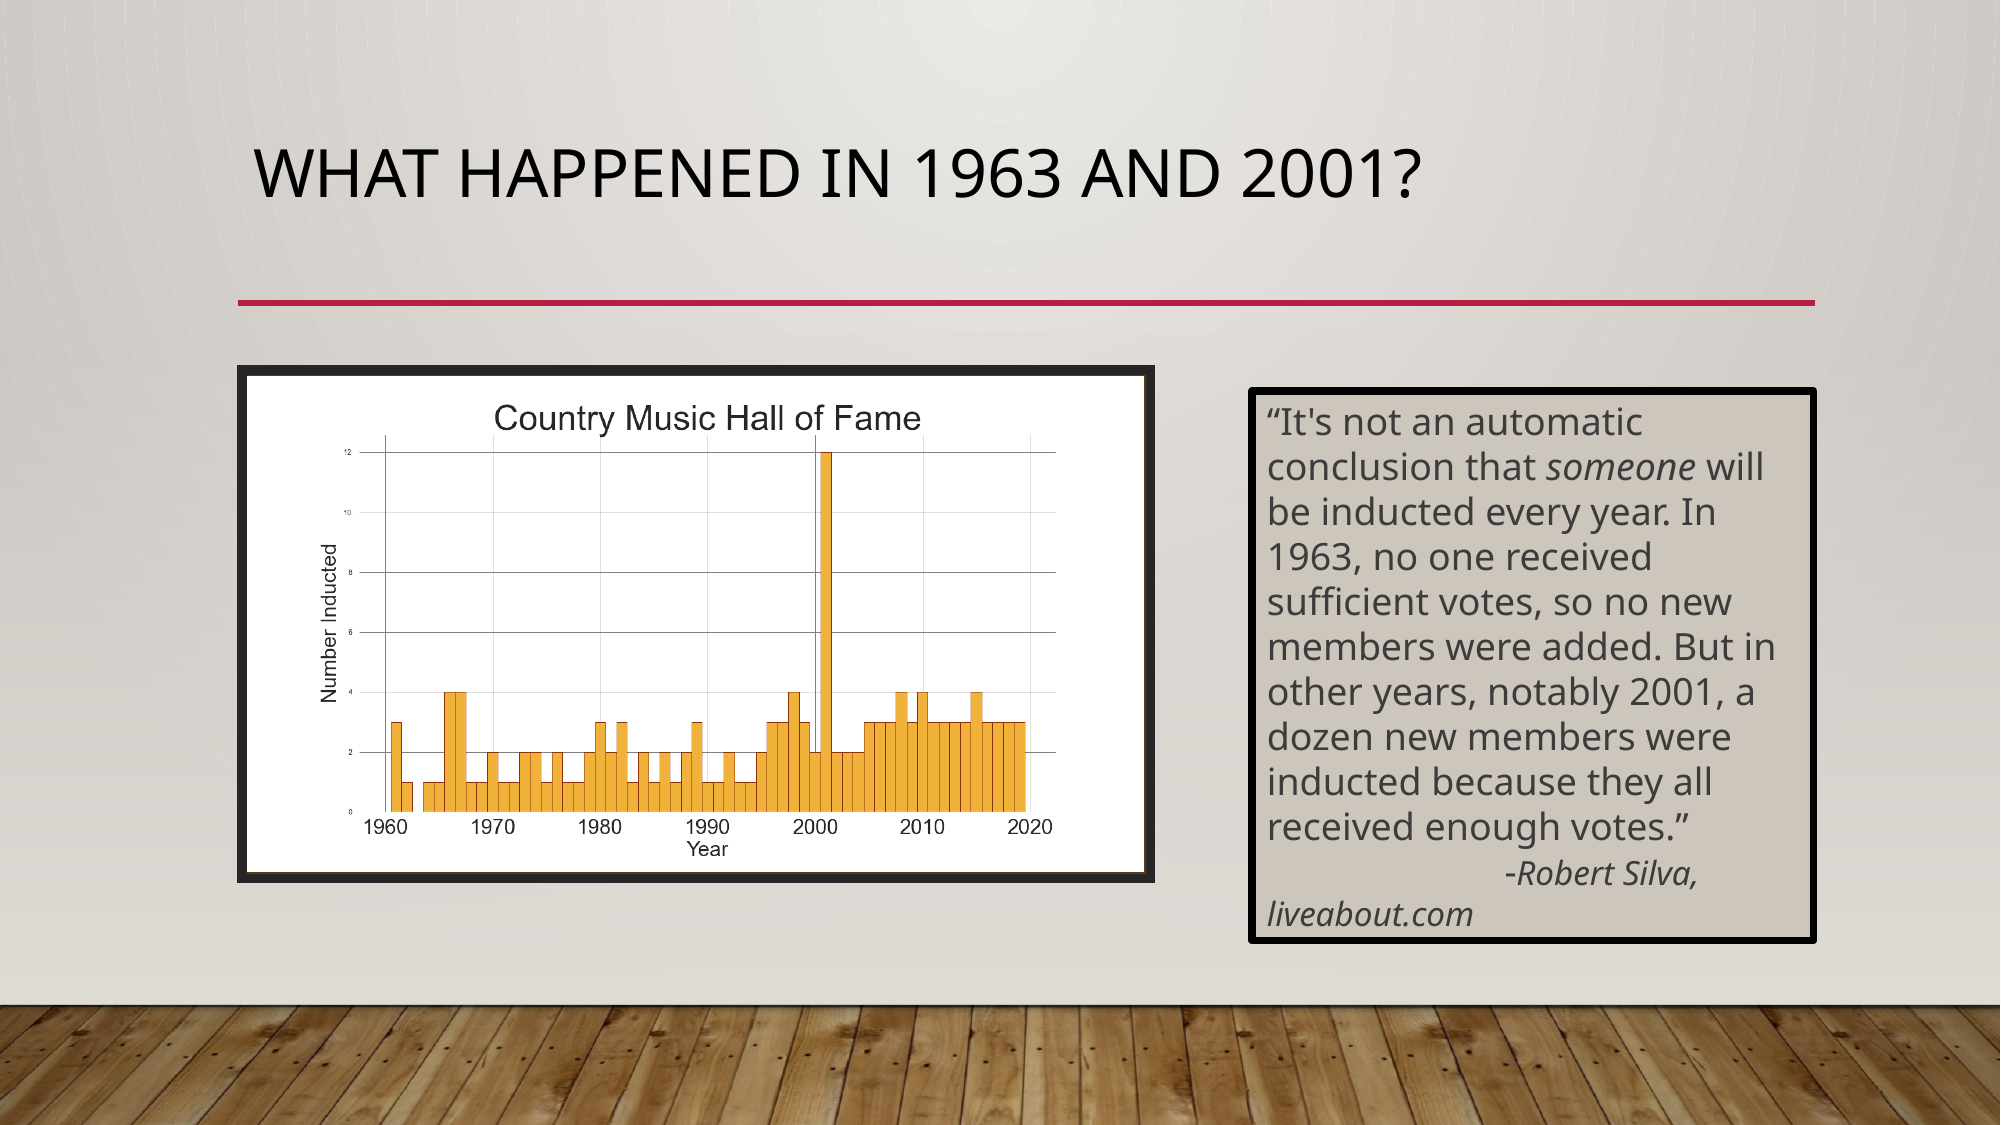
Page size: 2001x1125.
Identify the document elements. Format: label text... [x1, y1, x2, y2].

title What happened in 1963 and 2001? [238, 131, 1814, 305]
text_box “It's not an automatic conclusion that someone will be inducted every year. In 1963, no one received sufficient votes, so no new members were added. But in other years, notably 2001, a dozen new members were inducted because they all received enough votes.” -Robert Silva, liveabout.com [1251, 390, 1814, 941]
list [246, 374, 1146, 875]
picture [0, 1005, 2000, 1125]
